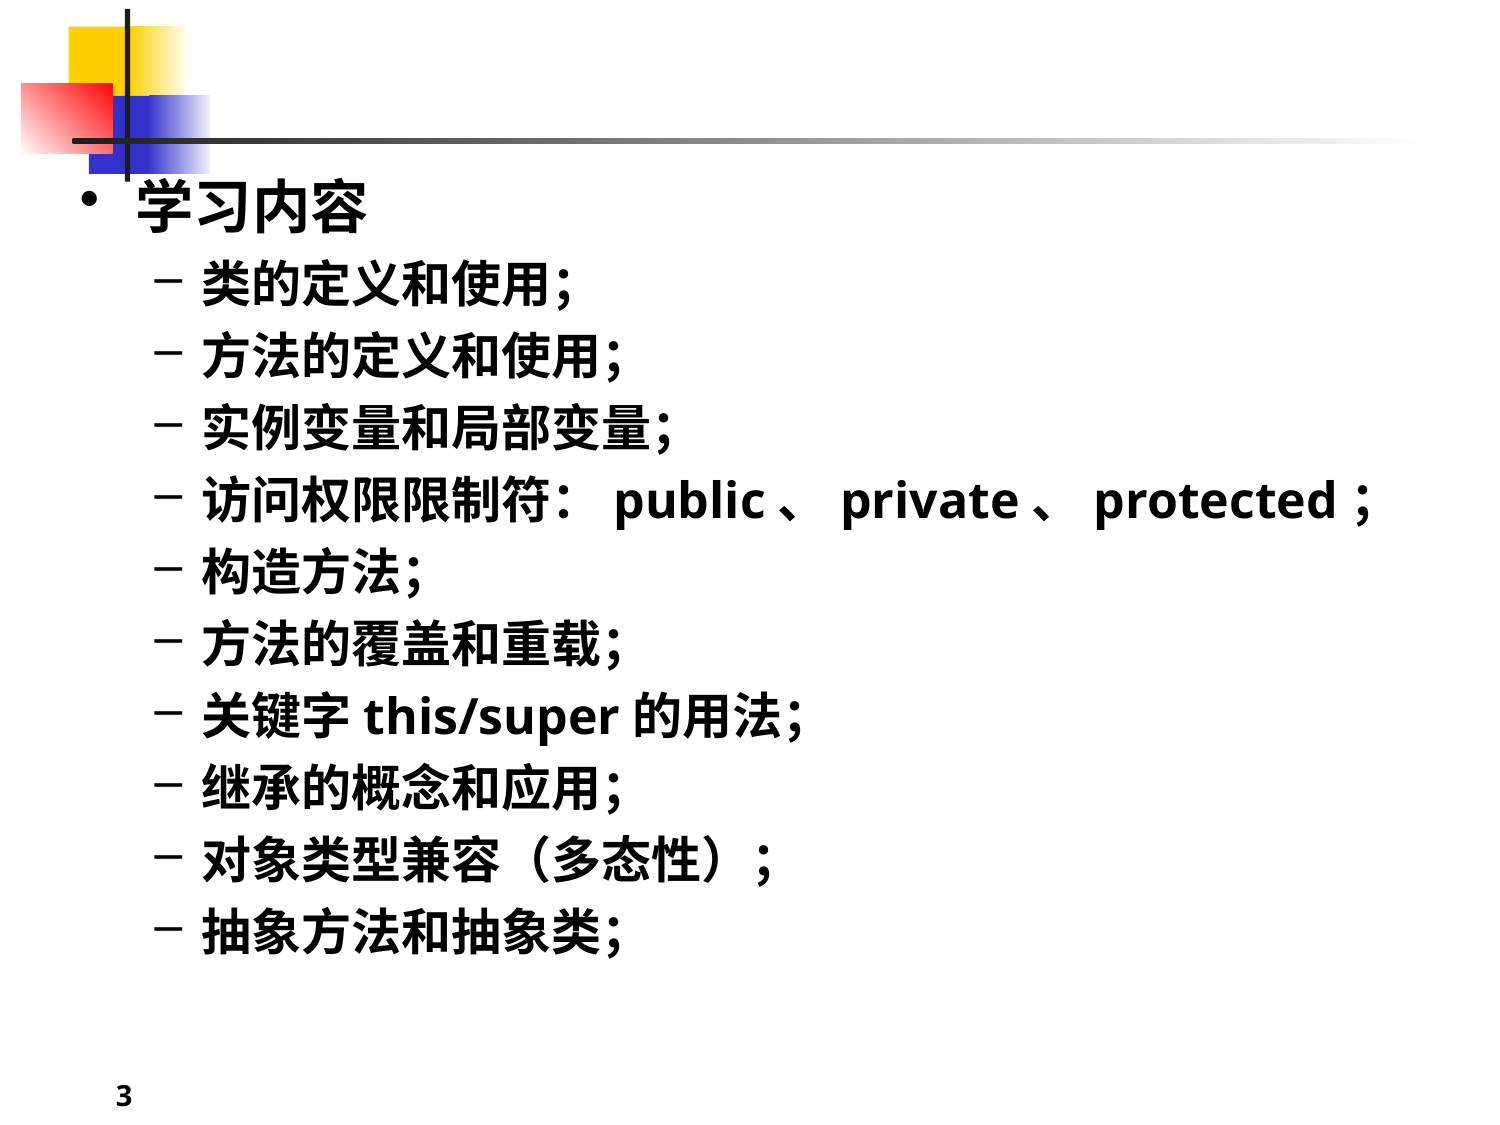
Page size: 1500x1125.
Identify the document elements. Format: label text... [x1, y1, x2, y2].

slide_number 3 [0, 1050, 148, 1125]
text_box 学习内容 类的定义和使用； 方法的定义和使用； 实例变量和局部变量； 访问权限限制符：public、private、protected； 构造方法； 方法的覆盖和重载； 关键字this/super的用法； 继承的概念和应用； 对象类型兼容（多态性）； 抽象方法和抽象类； [64, 148, 1424, 1059]
